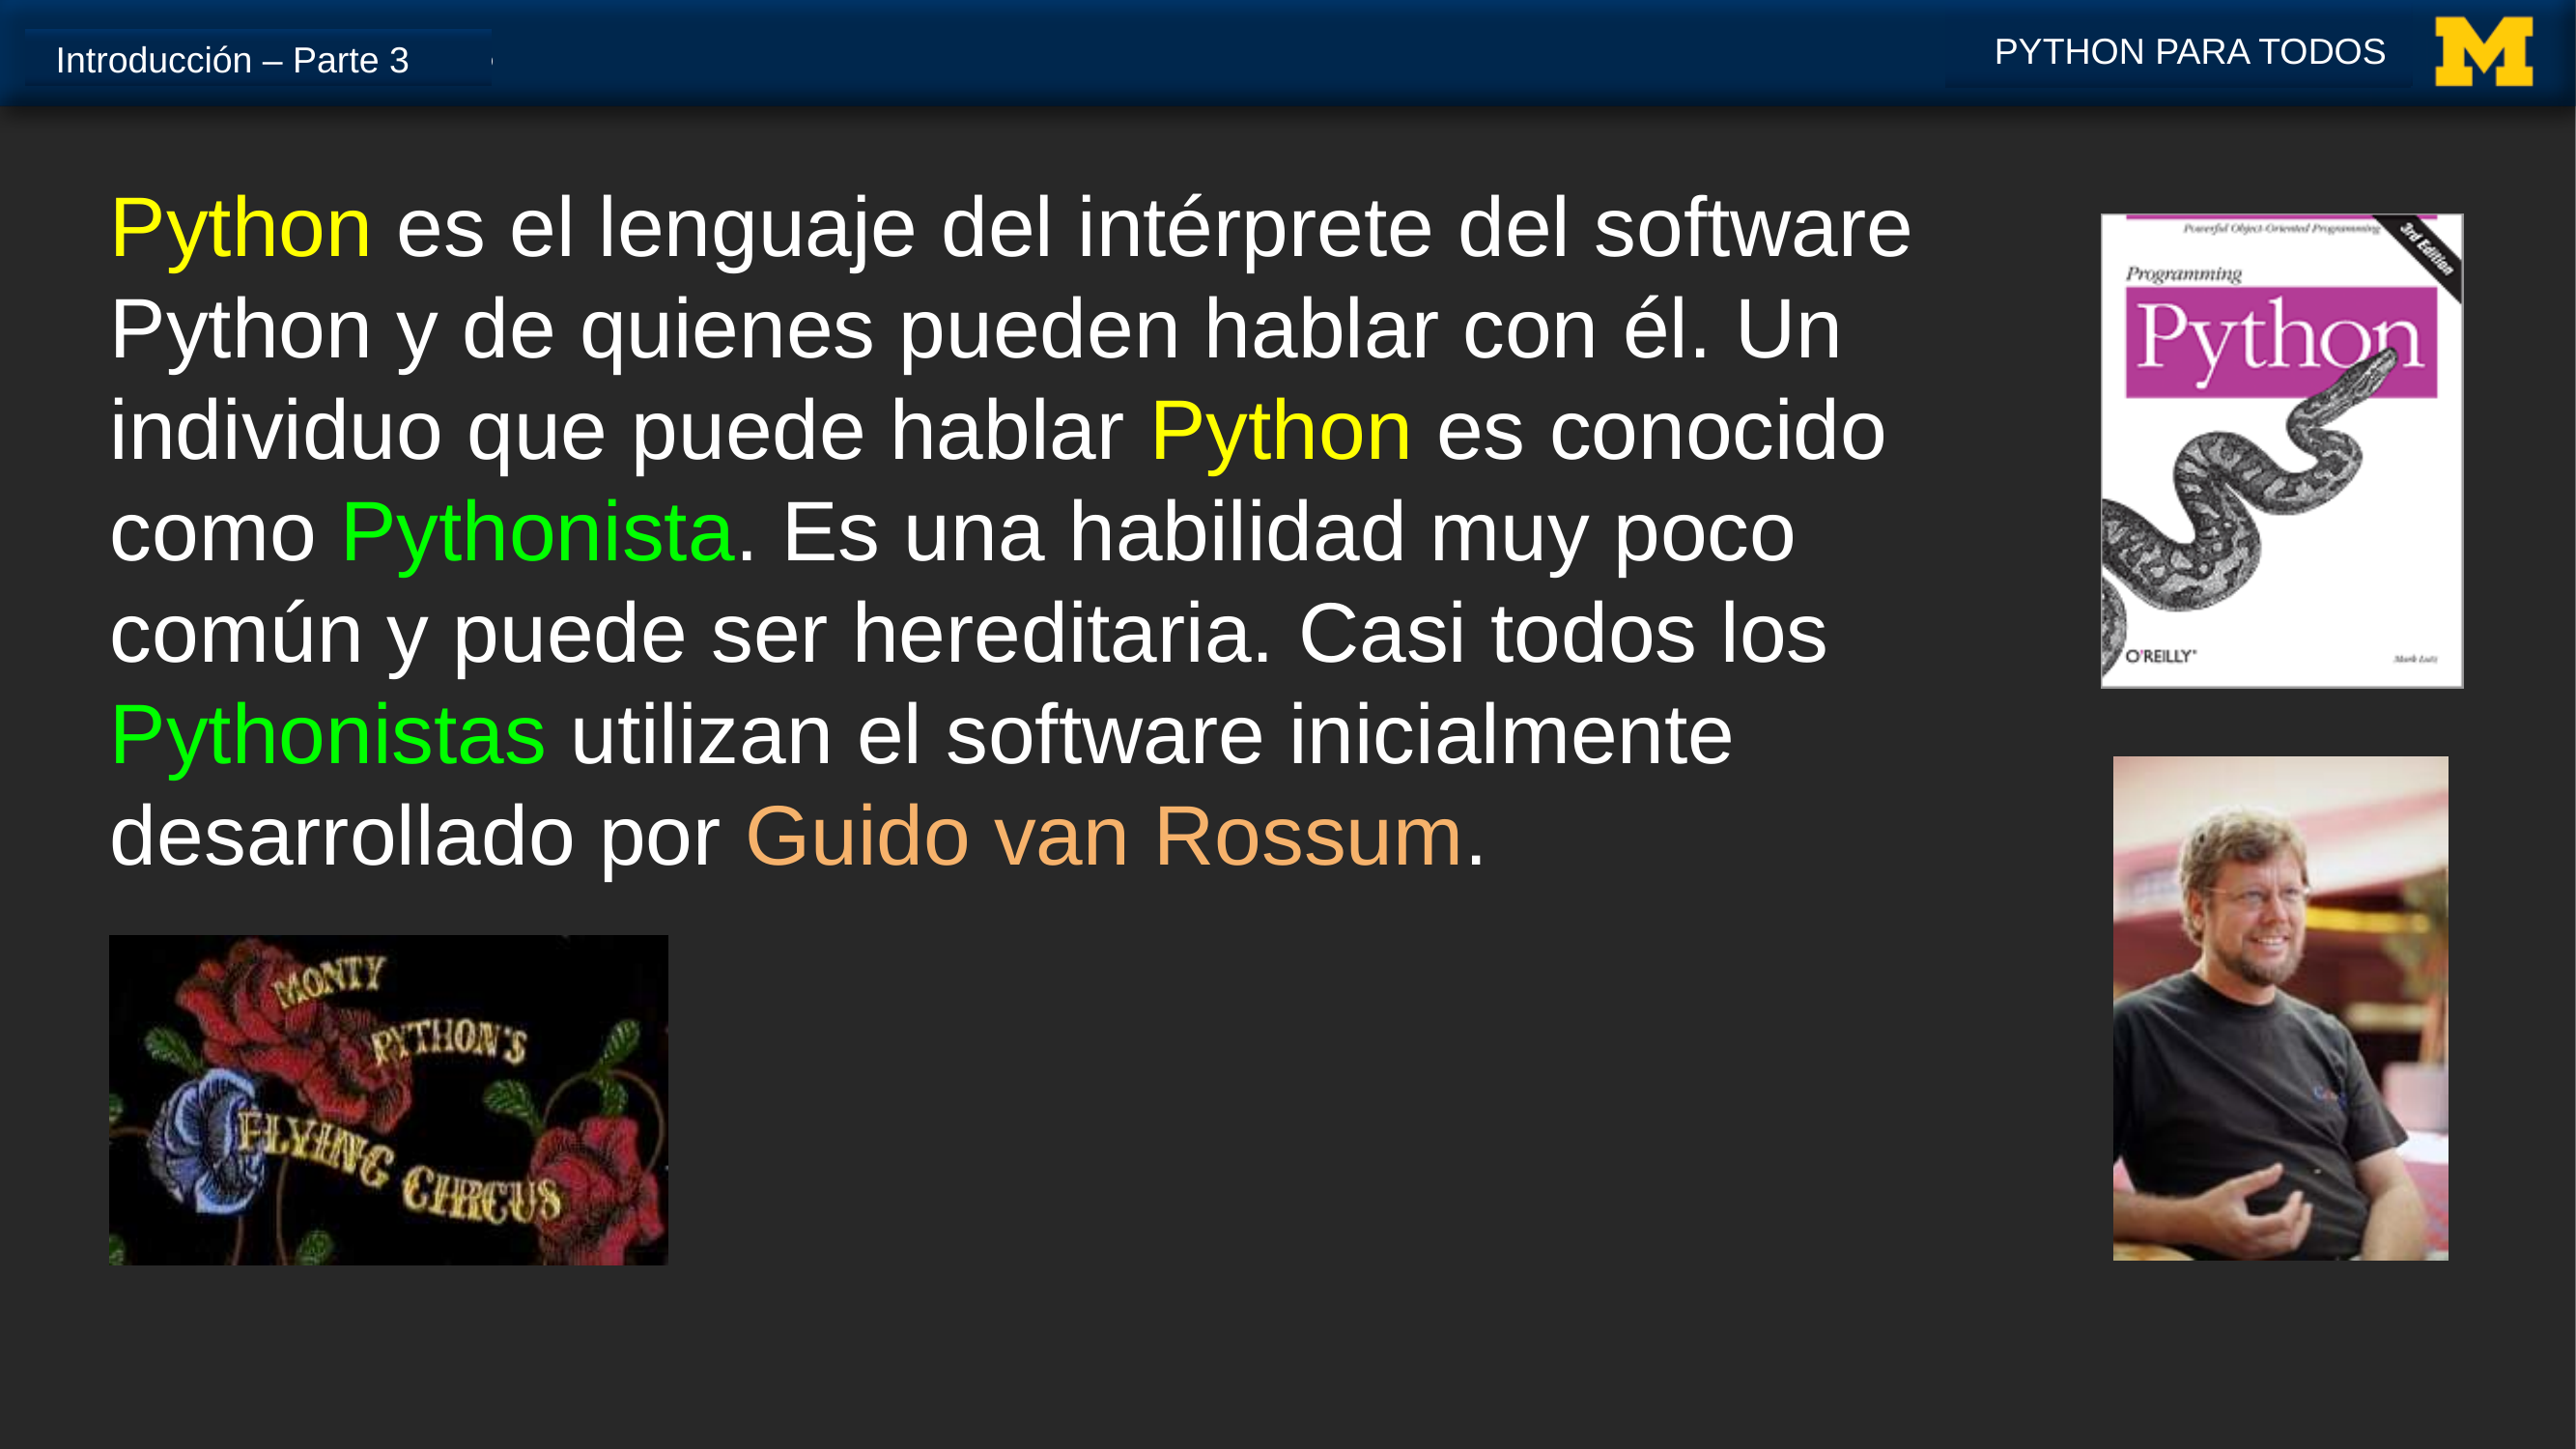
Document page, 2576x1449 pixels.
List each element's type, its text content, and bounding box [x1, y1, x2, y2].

text_box Python es el lenguaje del intérprete del software Python y de quienes pueden hablar con él. Un individuo que puede hablar Python es conocido como Pythonista. Es una habilidad muy poco común y puede ser hereditaria. Casi todos los Pythonistas utilizan el software inicialmente desarrollado por Guido van Rossum. [109, 174, 2002, 881]
picture [0, 0, 2576, 1449]
